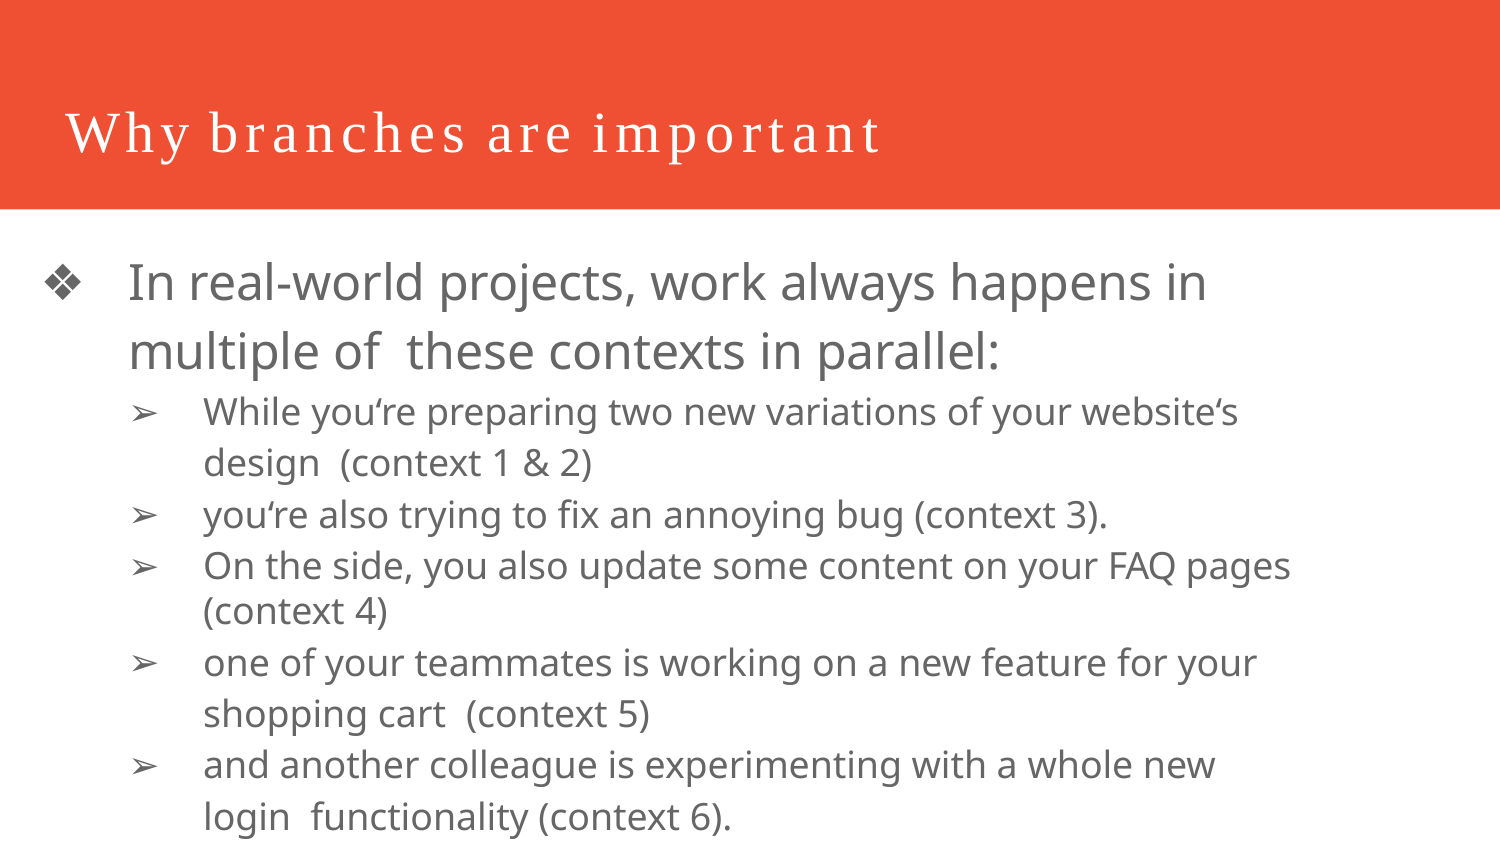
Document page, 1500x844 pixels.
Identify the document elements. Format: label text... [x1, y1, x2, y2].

text_box In real-world projects, work always happens in multiple of these contexts in parallel: While you‘re preparing two new variations of your website‘s design (context 1 & 2) you‘re also trying to ﬁx an annoying bug (context 3). On the side, you also update some content on your FAQ pages (context 4) one of your teammates is working on a new feature for your shopping cart (context 5) and another colleague is experimenting with a whole new login functionality (context 6). [38, 240, 1432, 838]
title Why branches are important [63, 91, 889, 235]
